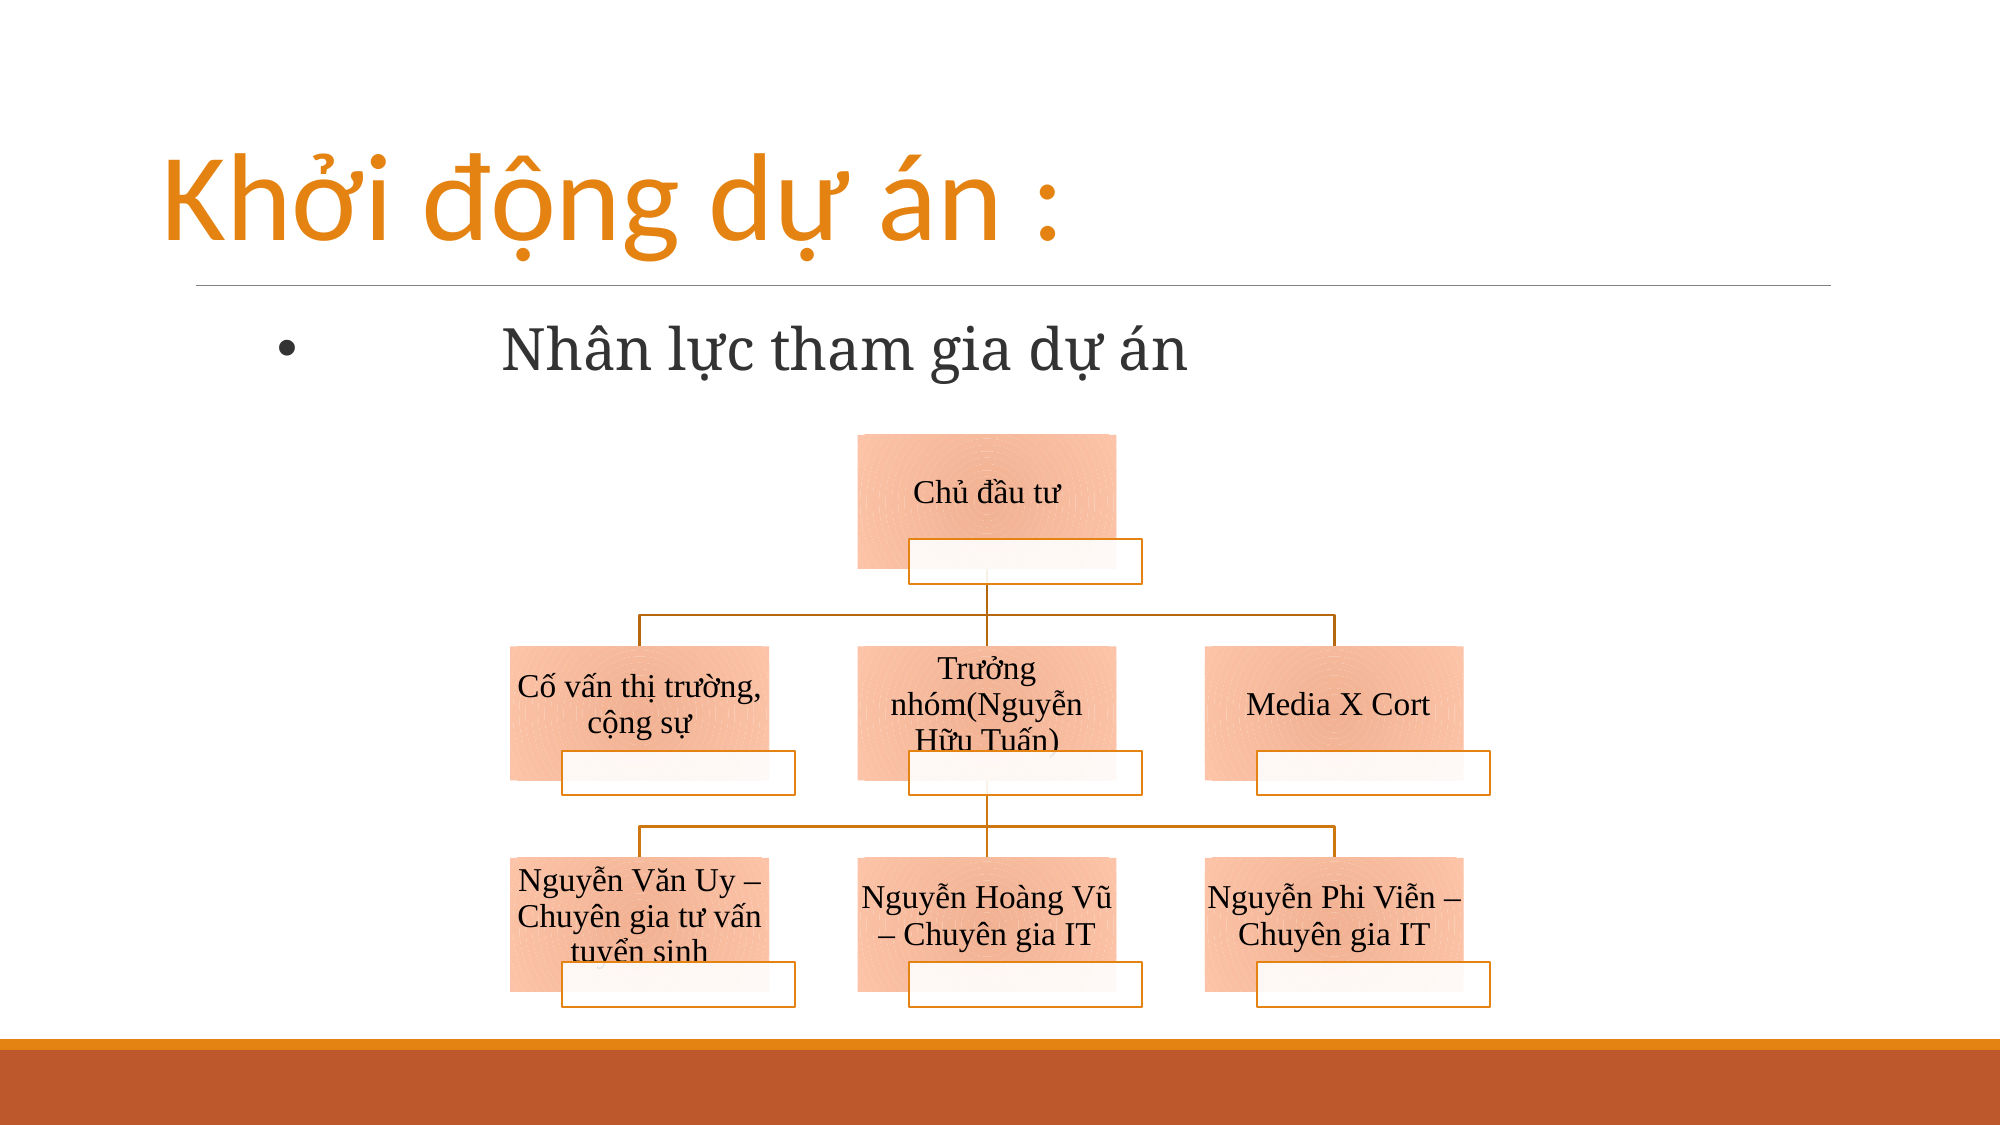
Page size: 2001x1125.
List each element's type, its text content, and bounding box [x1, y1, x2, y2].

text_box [332, 434, 1668, 1008]
text_box Khởi động dự án : [146, 108, 1704, 273]
text_box Nhân lực tham gia dự án [262, 304, 1820, 390]
